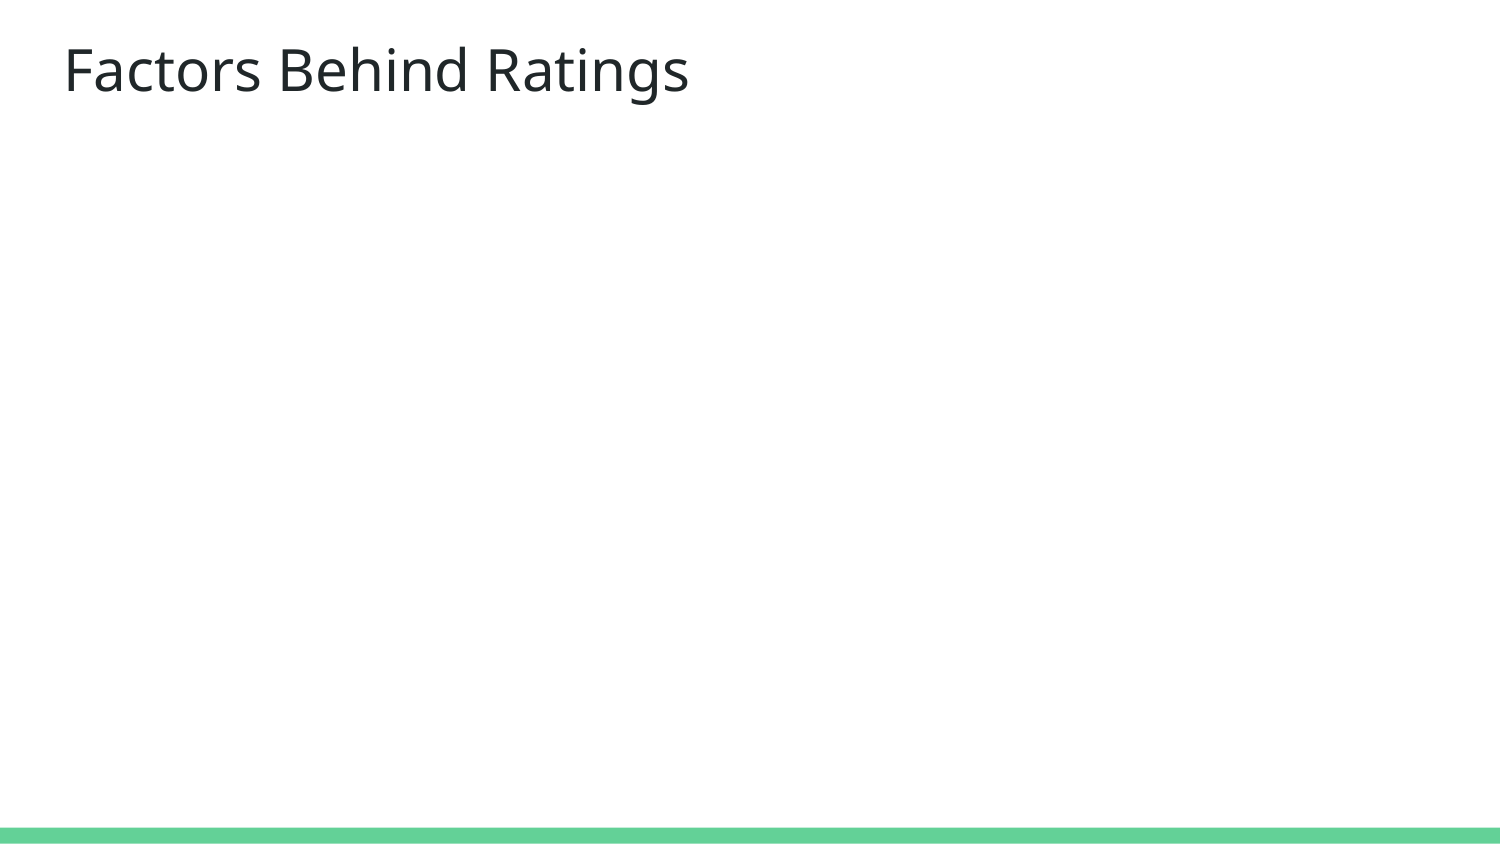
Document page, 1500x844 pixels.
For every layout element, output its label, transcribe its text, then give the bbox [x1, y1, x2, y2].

title Factors Behind Ratings [63, 32, 1069, 104]
